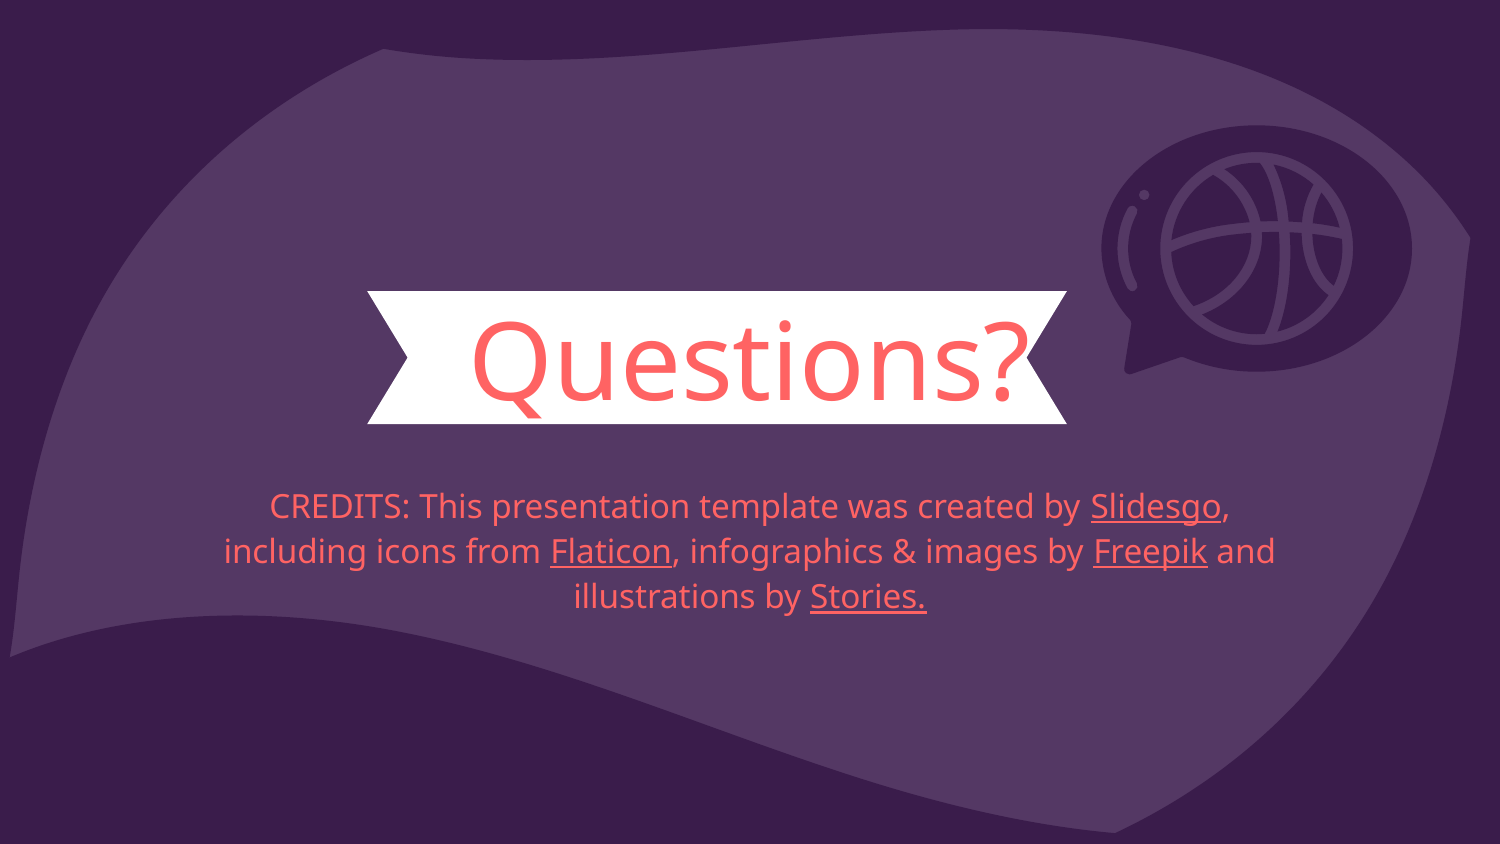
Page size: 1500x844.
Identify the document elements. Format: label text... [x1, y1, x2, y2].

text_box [1101, 125, 1413, 375]
title Questions? [277, 280, 1223, 435]
